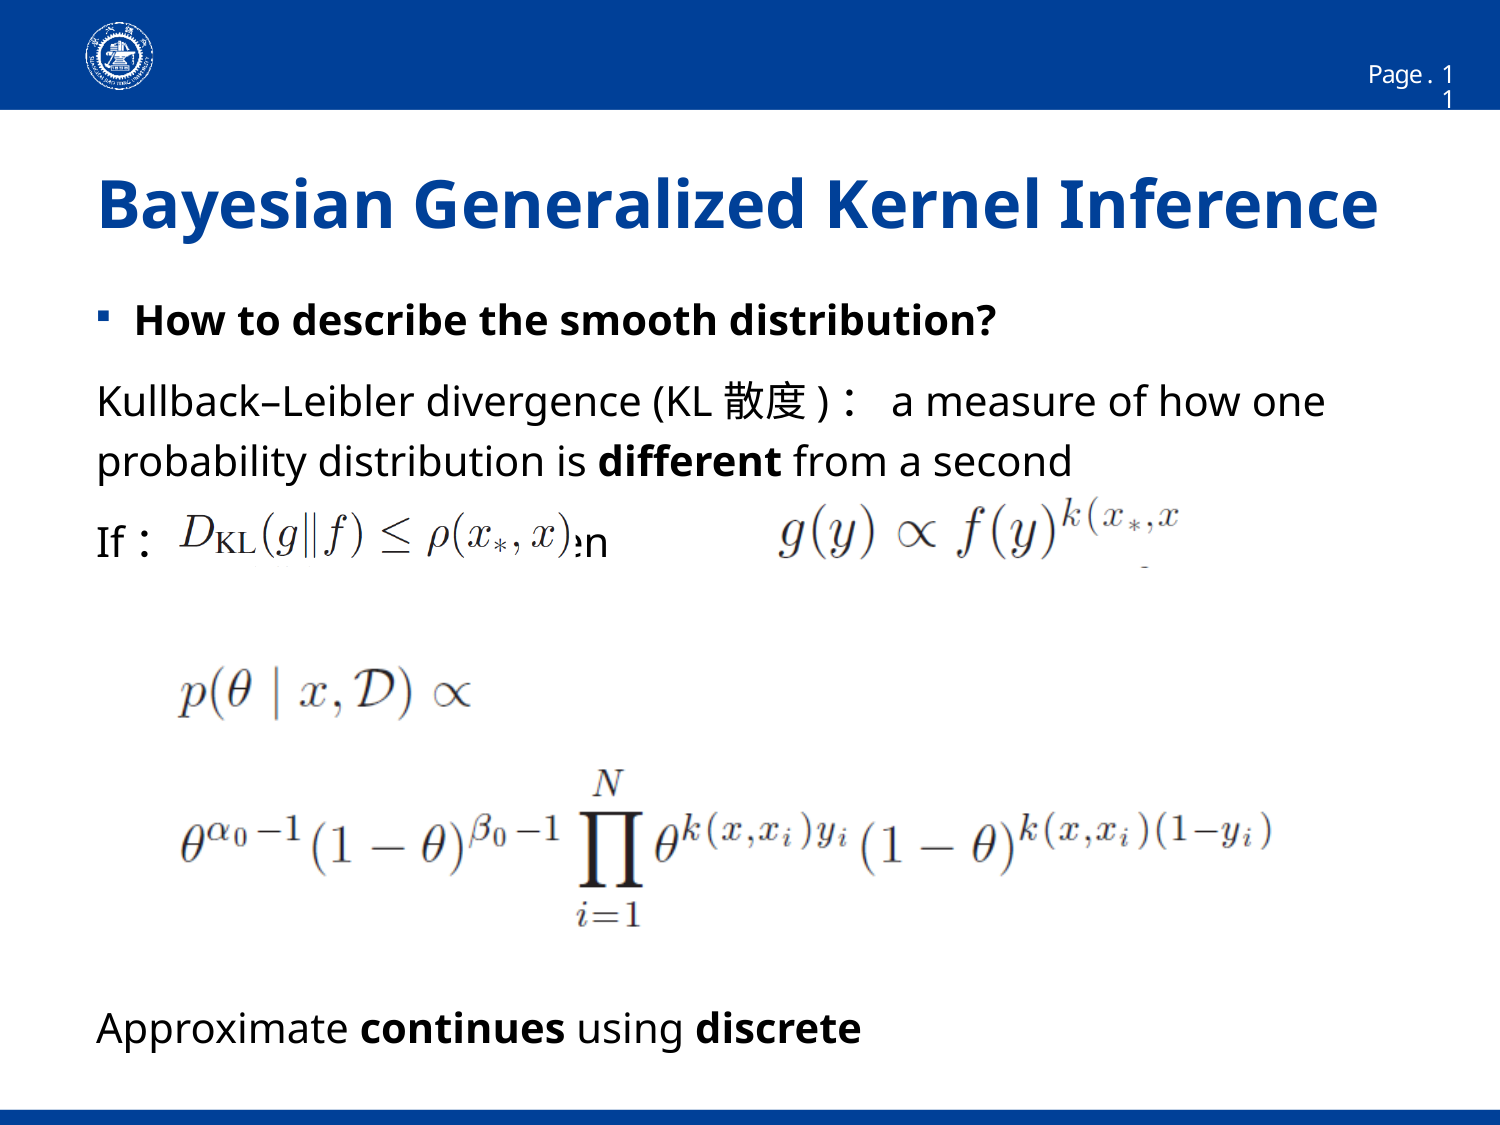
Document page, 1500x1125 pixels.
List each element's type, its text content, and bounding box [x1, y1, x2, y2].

picture [81, 17, 157, 93]
slide_number 11 [1426, 51, 1471, 97]
picture [767, 496, 1181, 568]
picture [174, 506, 576, 567]
title Bayesian Generalized Kernel Inference [81, 159, 1455, 254]
list How to describe the smooth distribution? Kullback–Leibler divergence (KL散度)：a measure of how one probability distribution is different from a second If： then Approximate continues using discrete [81, 276, 1455, 1084]
picture [147, 633, 1306, 941]
